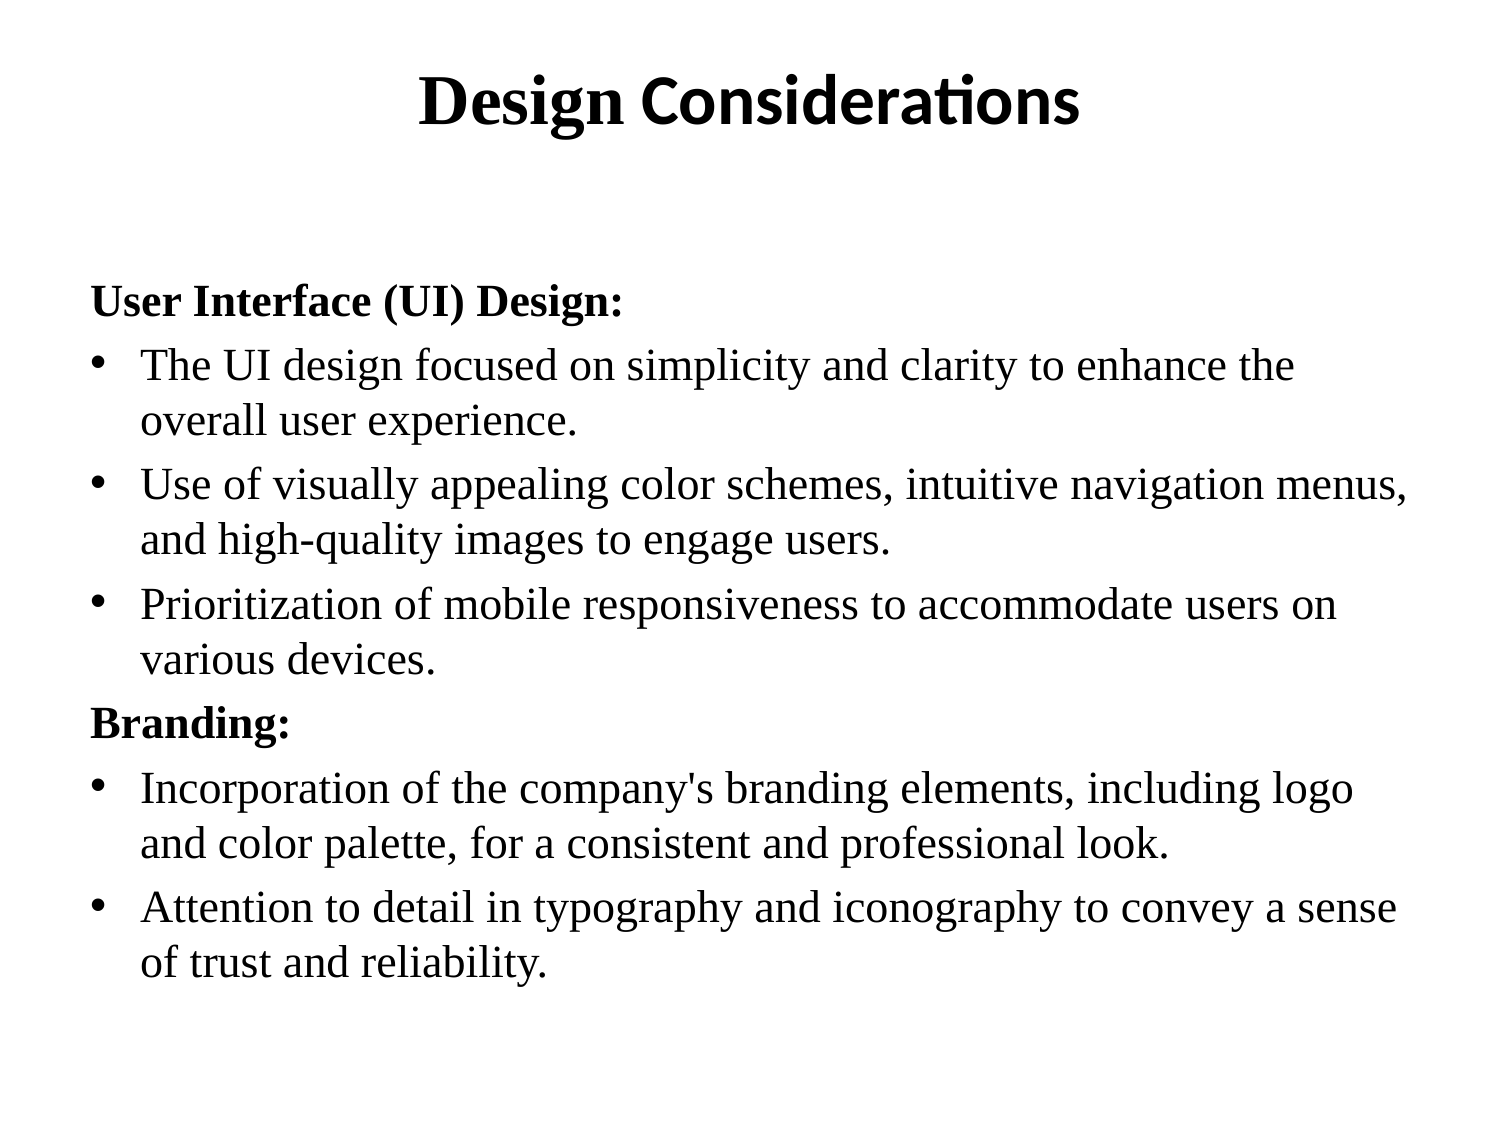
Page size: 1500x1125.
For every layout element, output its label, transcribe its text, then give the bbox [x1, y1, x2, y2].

title Design Considerations [75, 45, 1425, 233]
list User Interface (UI) Design: The UI design focused on simplicity and clarity to enhance the overall user experience. Use of visually appealing color schemes, intuitive navigation menus, and high-quality images to engage users. Prioritization of mobile responsiveness to accommodate users on various devices. Branding: Incorporation of the company's branding elements, including logo and color palette, for a consistent and professional look. Attention to detail in typography and iconography to convey a sense of trust and reliability. [75, 262, 1425, 1005]
